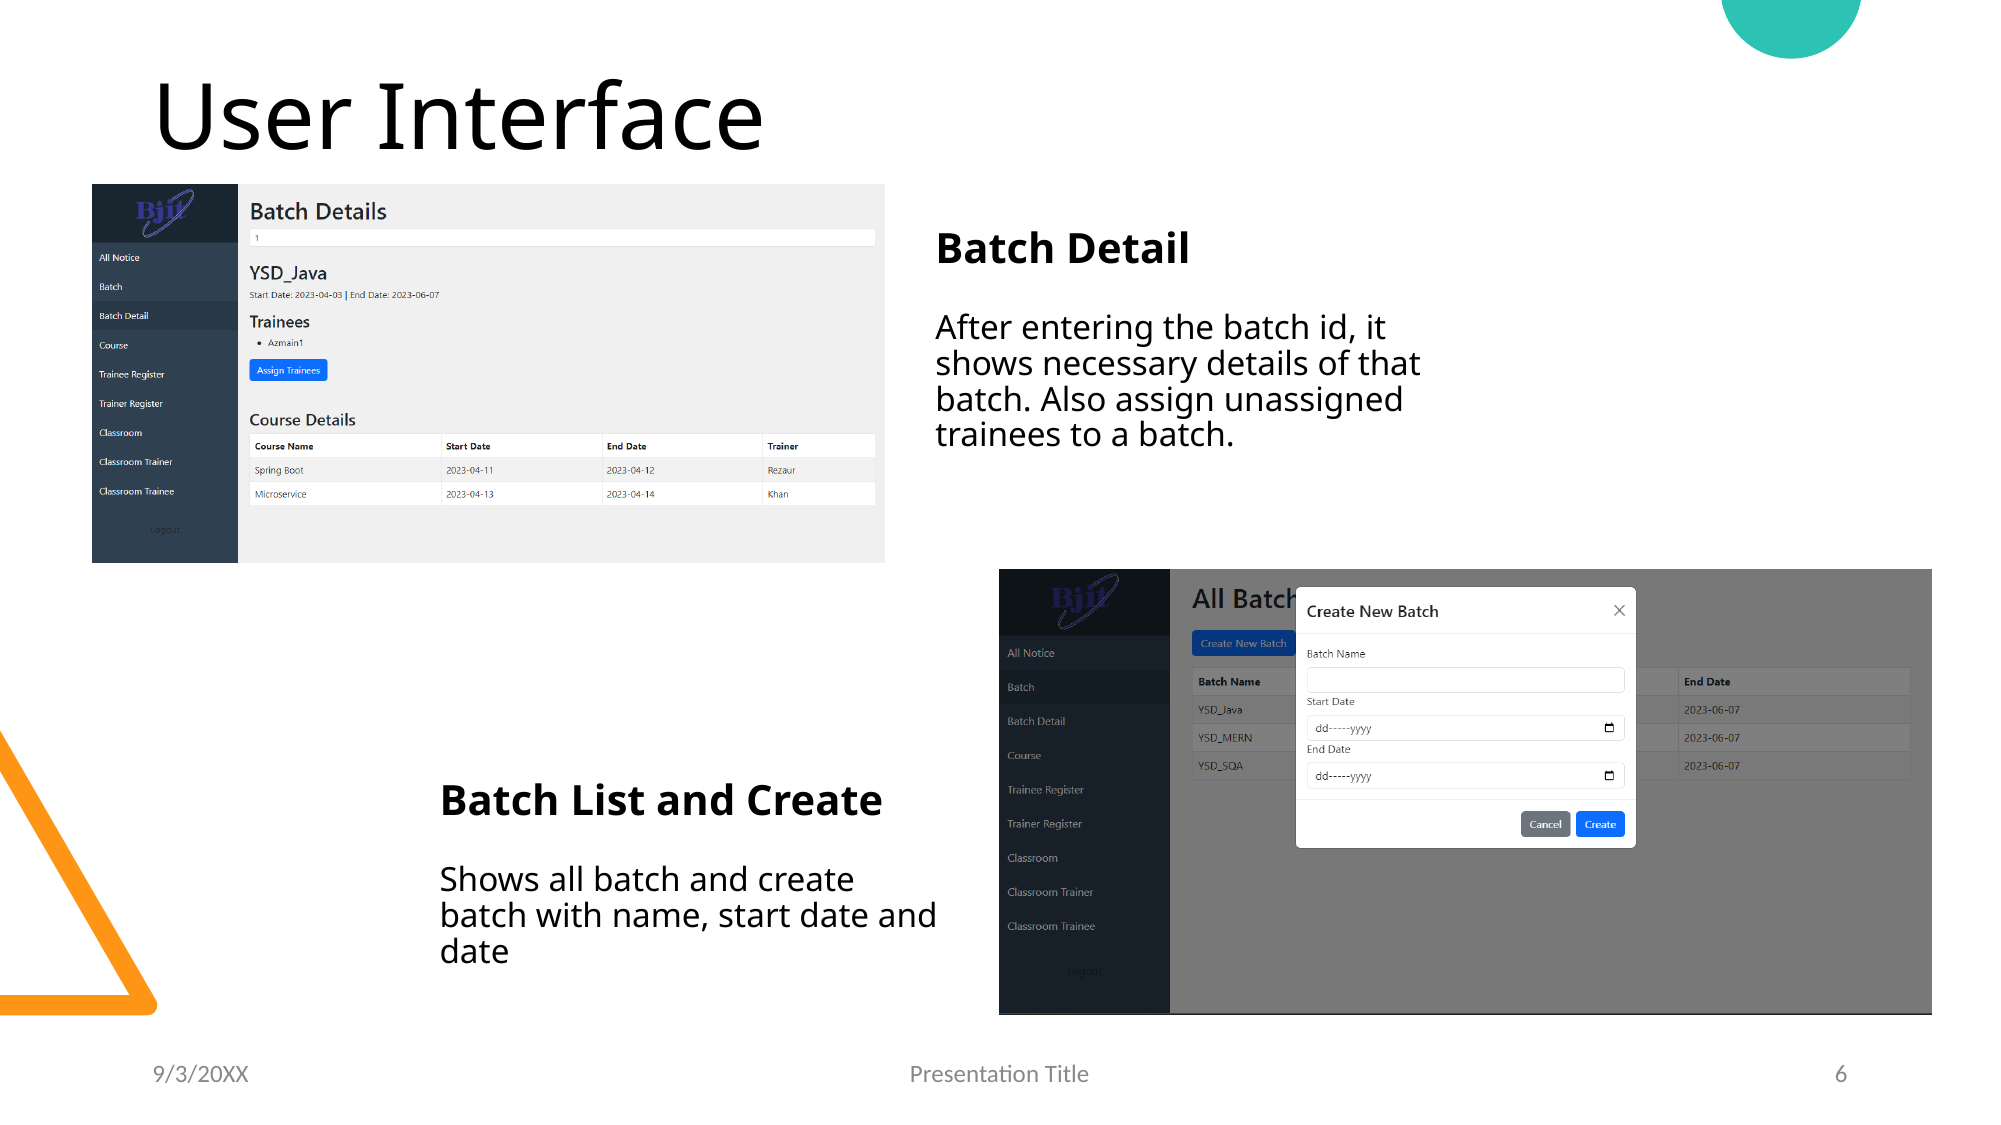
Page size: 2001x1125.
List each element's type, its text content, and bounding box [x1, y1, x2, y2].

picture [999, 569, 1932, 1016]
text_box Shows all batch and create batch with name, start date and date [424, 855, 965, 1049]
footer Presentation Title [662, 1042, 1338, 1103]
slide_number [137, 1042, 588, 1103]
list Batch Detail [920, 213, 1461, 280]
slide_number ‹#› [1412, 1042, 1863, 1103]
text_box Batch List and Create [424, 766, 965, 832]
title User Interface [137, 22, 1863, 217]
list After entering the batch id, it shows necessary details of that batch. Also assign unassigned trainees to a batch. [920, 303, 1461, 467]
picture [91, 184, 885, 563]
